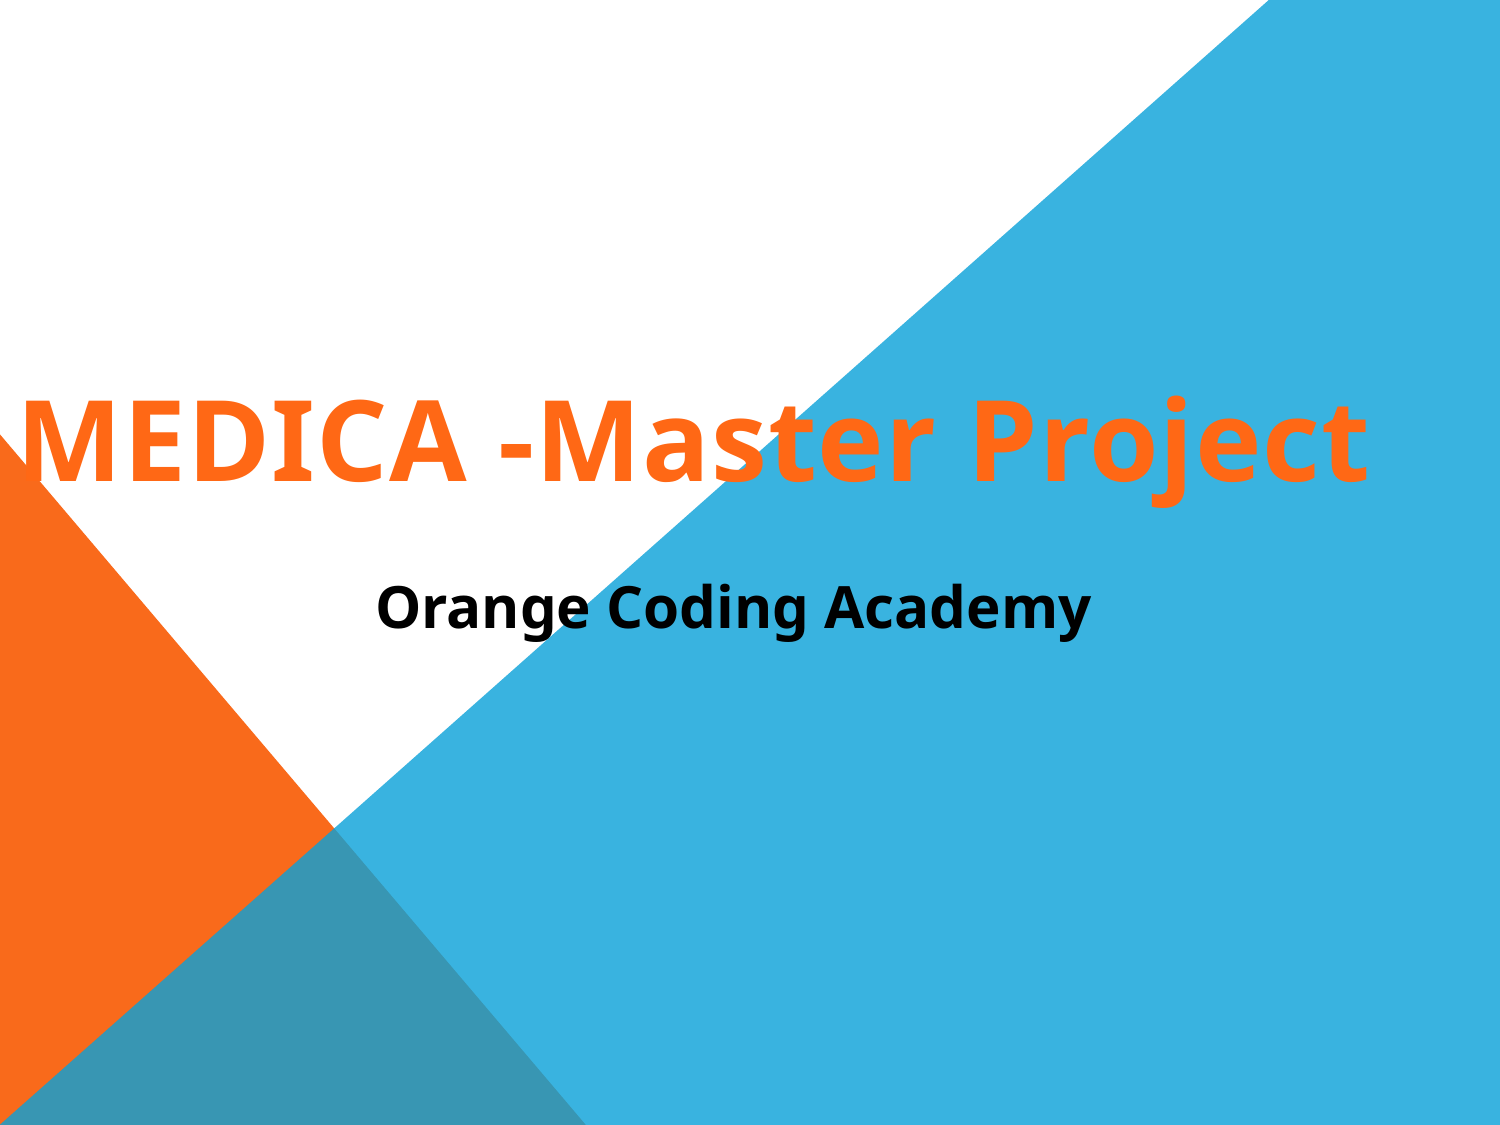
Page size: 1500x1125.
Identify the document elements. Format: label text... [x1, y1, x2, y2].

text_box MEDICA -Master Project [1, 361, 1387, 647]
text_box Orange Coding Academy [360, 562, 1120, 648]
